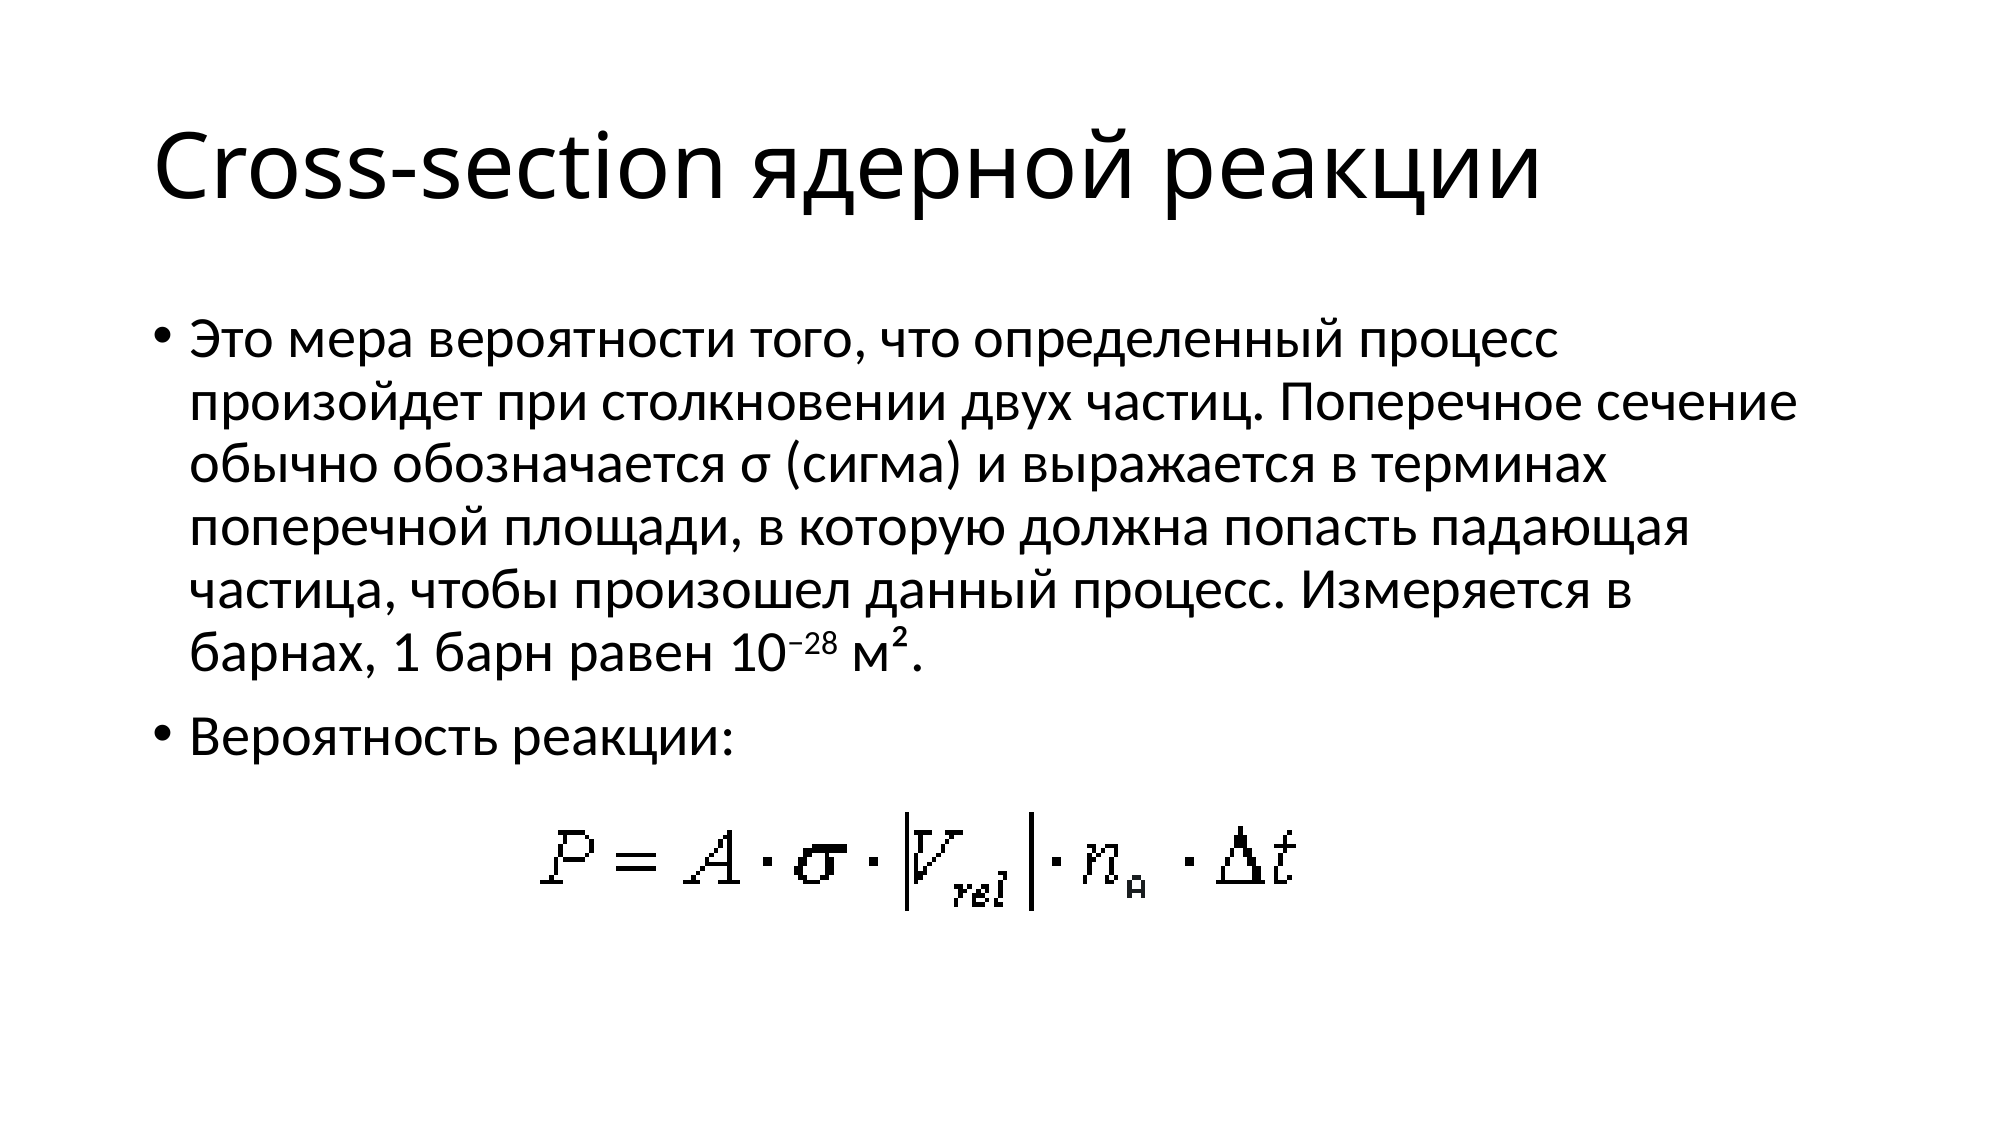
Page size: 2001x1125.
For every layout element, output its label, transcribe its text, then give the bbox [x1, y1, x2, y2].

title Cross-section ядерной реакции [137, 59, 1863, 278]
list Это мера вероятности того, что определенный процесс произойдет при столкновении двух частиц. Поперечное сечение обычно обозначается σ (сигма) и выражается в терминах поперечной площади, в которую должна попасть падающая частица, чтобы произошел данный процесс. Измеряется в барнах, 1 барн равен 10−28 м². Вероятность реакции: [137, 299, 1863, 1014]
picture [523, 790, 1319, 939]
